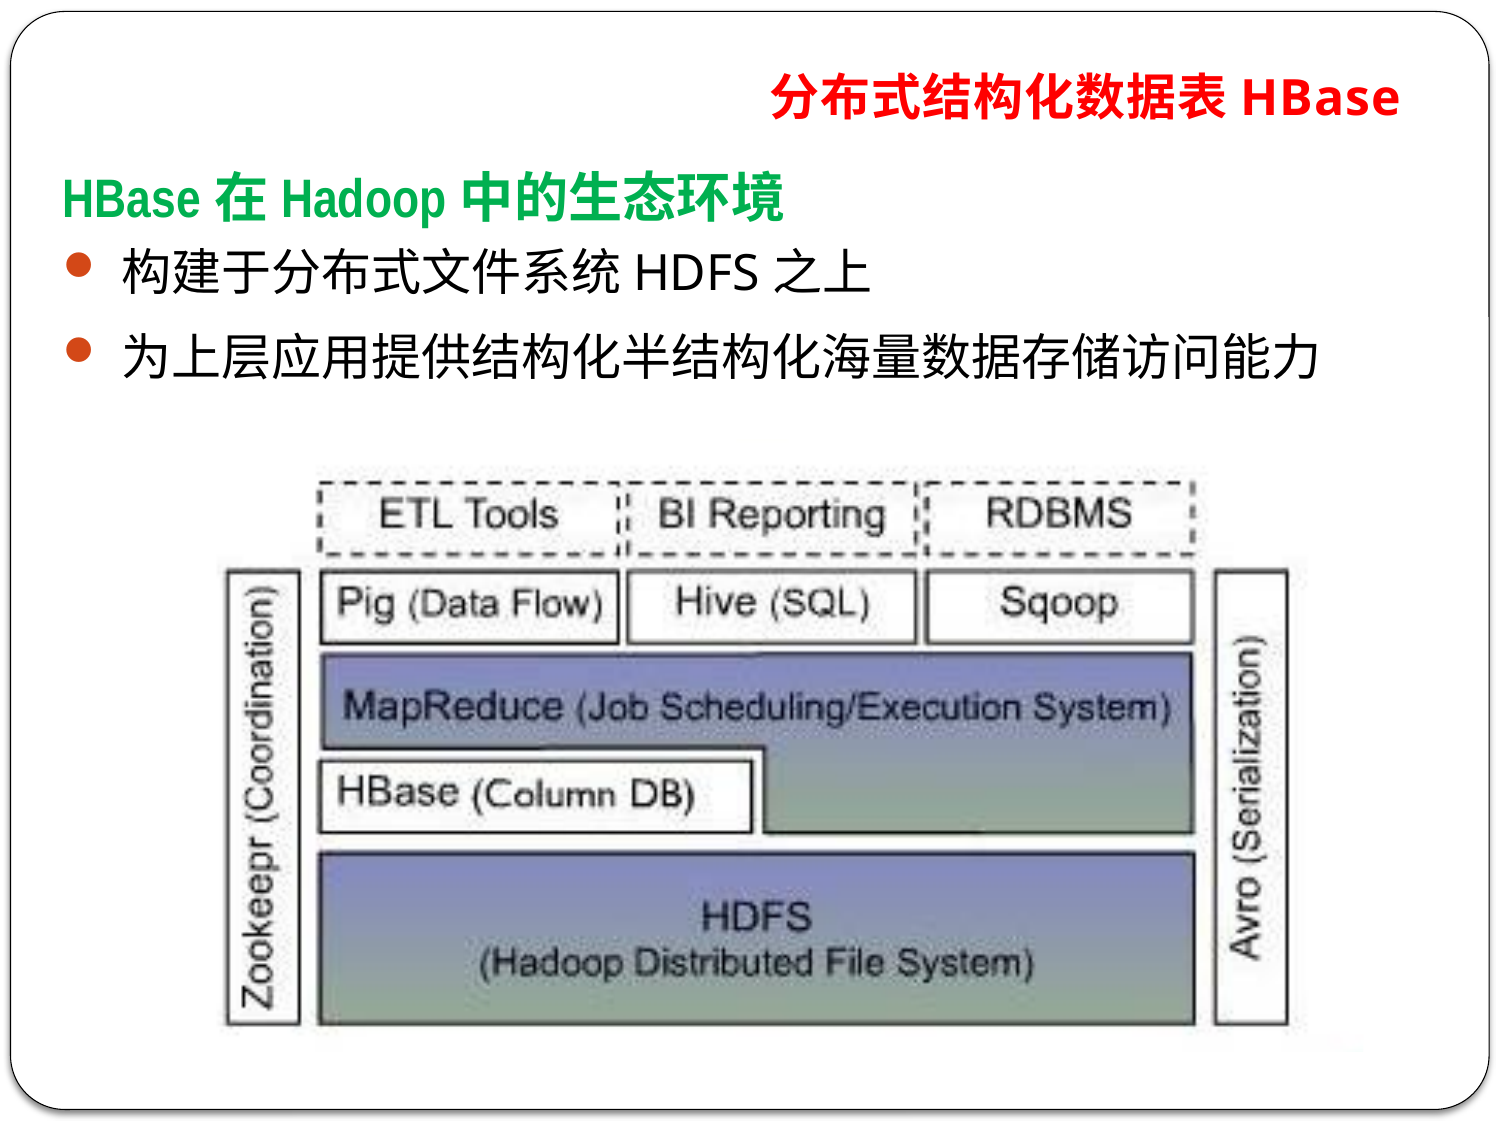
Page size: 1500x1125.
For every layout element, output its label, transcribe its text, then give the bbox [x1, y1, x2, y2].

picture [144, 439, 1364, 1052]
list HBase在Hadoop中的生态环境 构建于分布式文件系统HDFS之上 为上层应用提供结构化半结构化海量数据存储访问能力 [48, 155, 1475, 1085]
text_box 分布式结构化数据表HBase [140, 61, 1416, 141]
